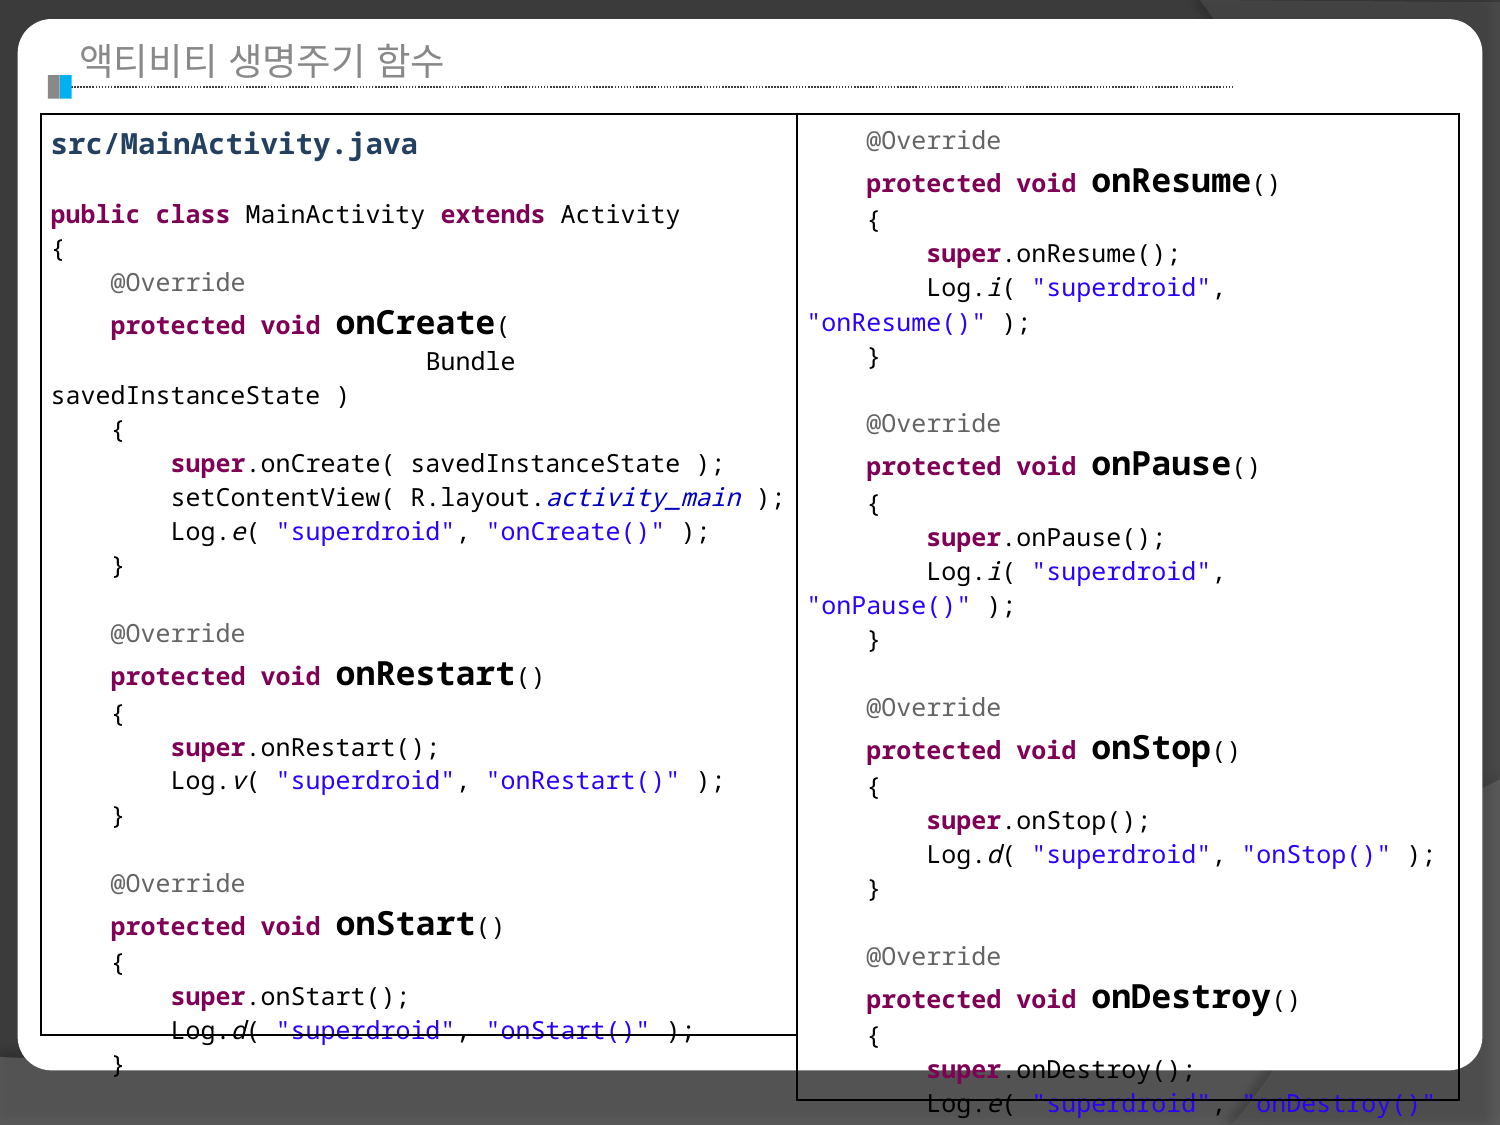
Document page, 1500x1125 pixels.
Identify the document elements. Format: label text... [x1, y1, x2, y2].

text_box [47, 74, 1235, 99]
table_header @Override protected void onResume() { super.onResume(); Log.i( "superdroid", "onResume()" ); } @Override protected void onPause() { super.onPause(); Log.i( "superdroid", "onPause()" ); } @Override protected void onStop() { super.onStop(); Log.d( "superdroid", "onStop()" ); } @Override protected void onDestroy() { super.onDestroy(); Log.e( "superdroid", "onDestroy()" ); } } [798, 115, 1458, 1099]
table_header src/MainActivity.java public class MainActivity extends Activity { @Override protected void onCreate( Bundle savedInstanceState ) { super.onCreate( savedInstanceState ); setContentView( R.layout.activity_main ); Log.e( "superdroid", "onCreate()" ); } @Override protected void onRestart() { super.onRestart(); Log.v( "superdroid", "onRestart()" ); } @Override protected void onStart() { super.onStart(); Log.d( "superdroid", "onStart()" ); } [42, 115, 796, 1034]
text_box 액티비티 생명주기 함수 [64, 30, 798, 64]
